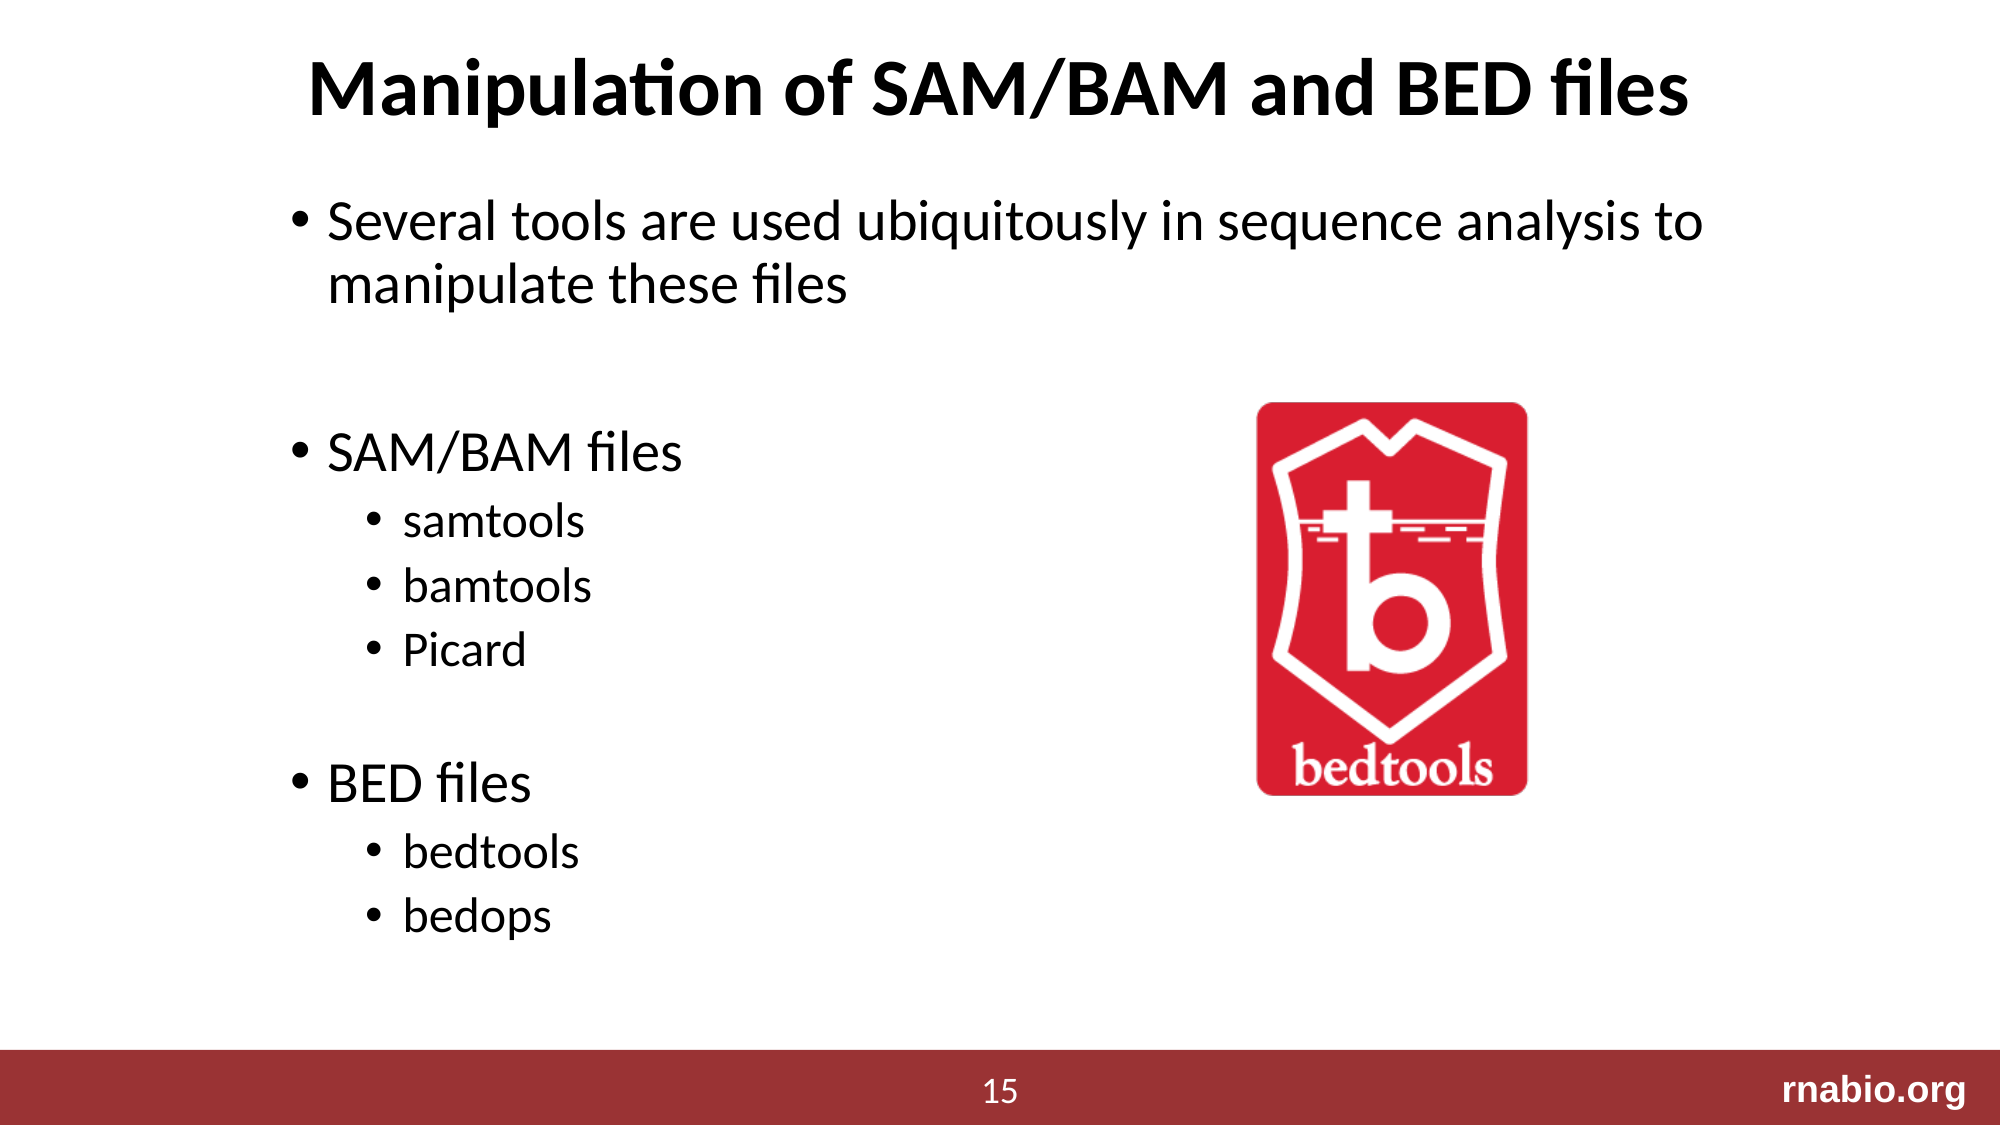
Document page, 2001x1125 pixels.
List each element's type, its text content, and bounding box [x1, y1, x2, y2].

list Several tools are used ubiquitously in sequence analysis to manipulate these files SAM/BAM files samtools bamtools Picard BED files bedtools bedops [275, 183, 1725, 1007]
picture [1238, 387, 1547, 803]
title Manipulation of SAM/BAM and BED files [275, 0, 1725, 183]
